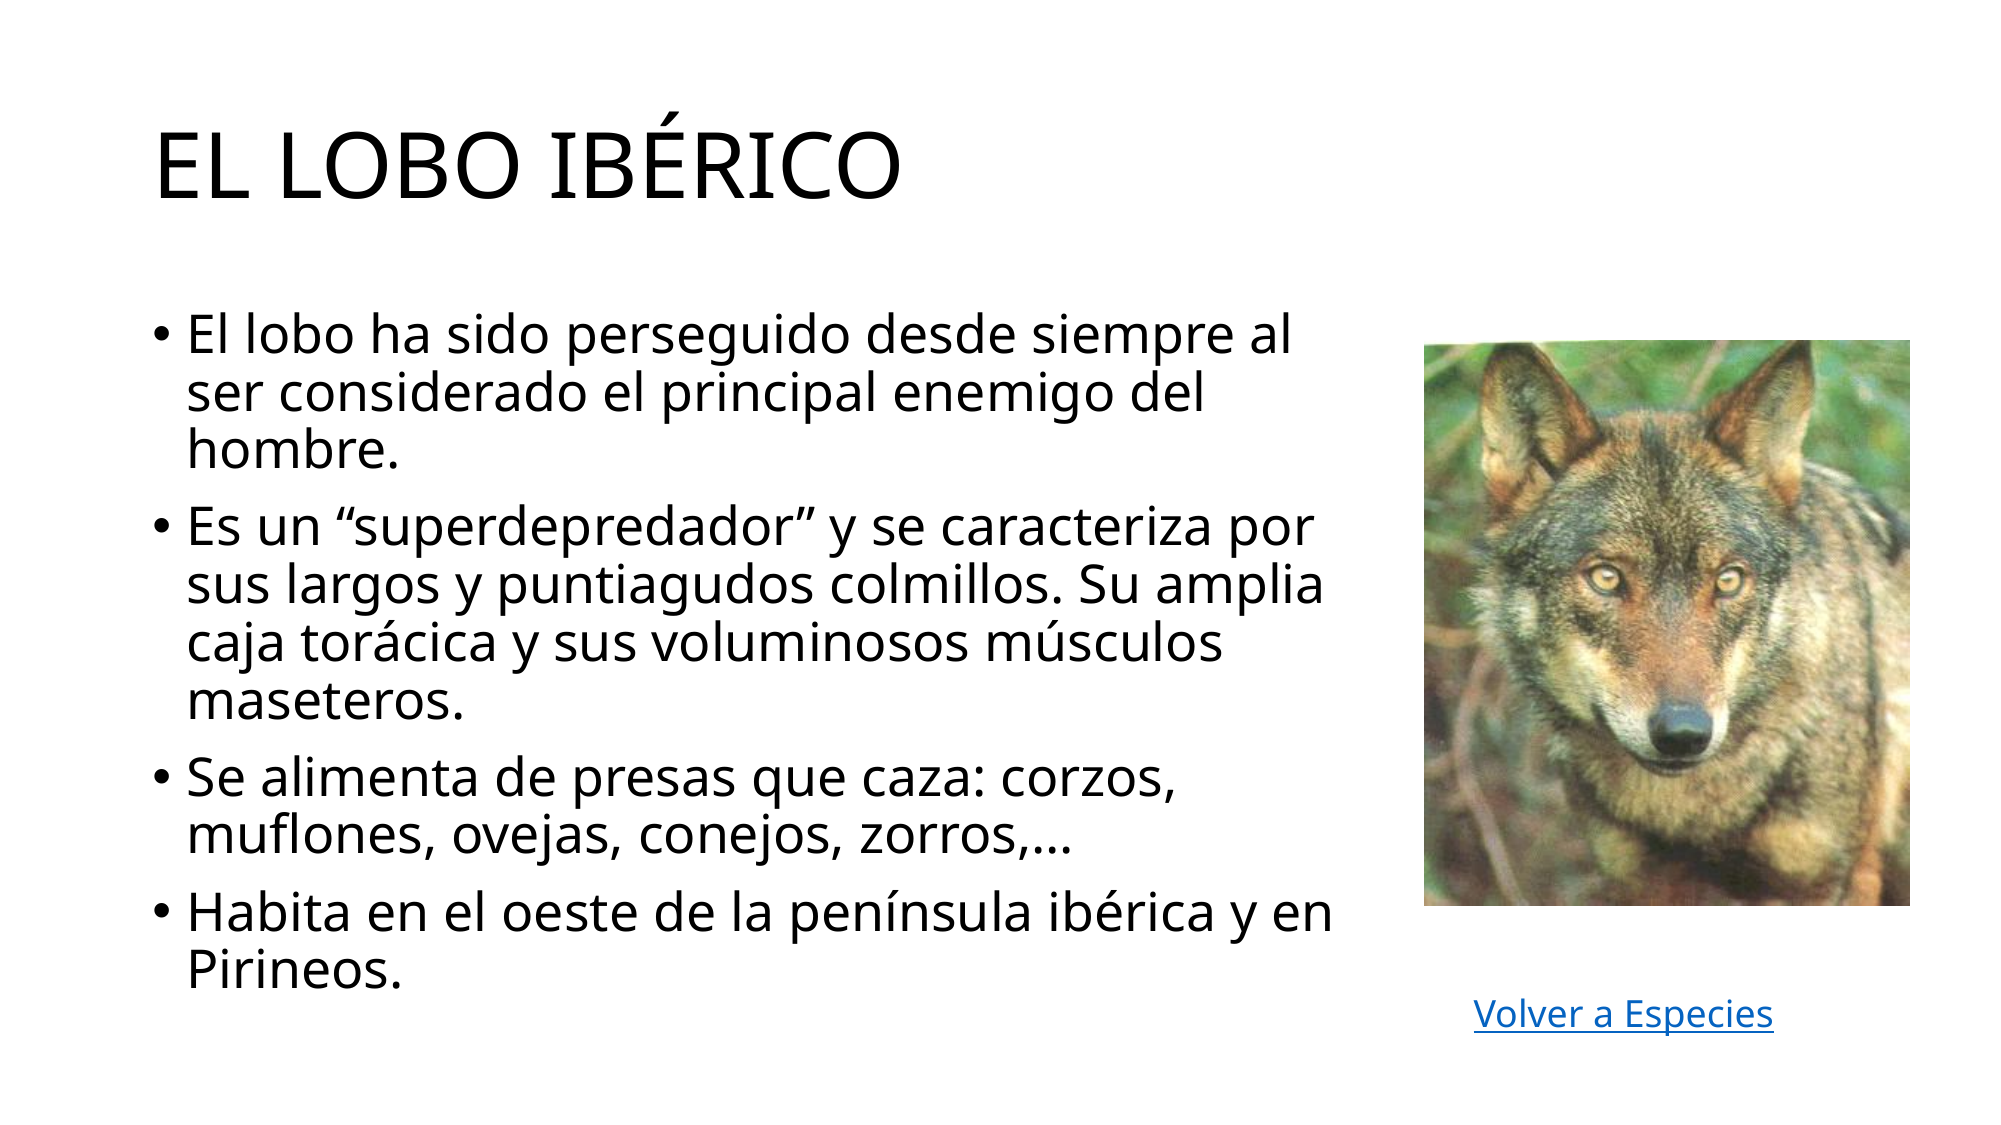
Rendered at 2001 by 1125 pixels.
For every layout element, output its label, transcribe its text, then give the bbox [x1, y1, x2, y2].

title EL LOBO IBÉRICO [137, 59, 1863, 278]
text_box Volver a Especies [1458, 982, 1863, 1049]
list El lobo ha sido perseguido desde siempre al ser considerado el principal enemigo del hombre. Es un “superdepredador” y se caracteriza por sus largos y puntiagudos colmillos. Su amplia caja torácica y sus voluminosos músculos maseteros. Se alimenta de presas que caza: corzos, muflones, ovejas, conejos, zorros,… Habita en el oeste de la península ibérica y en Pirineos. [137, 299, 1387, 1014]
picture [1424, 340, 1910, 906]
